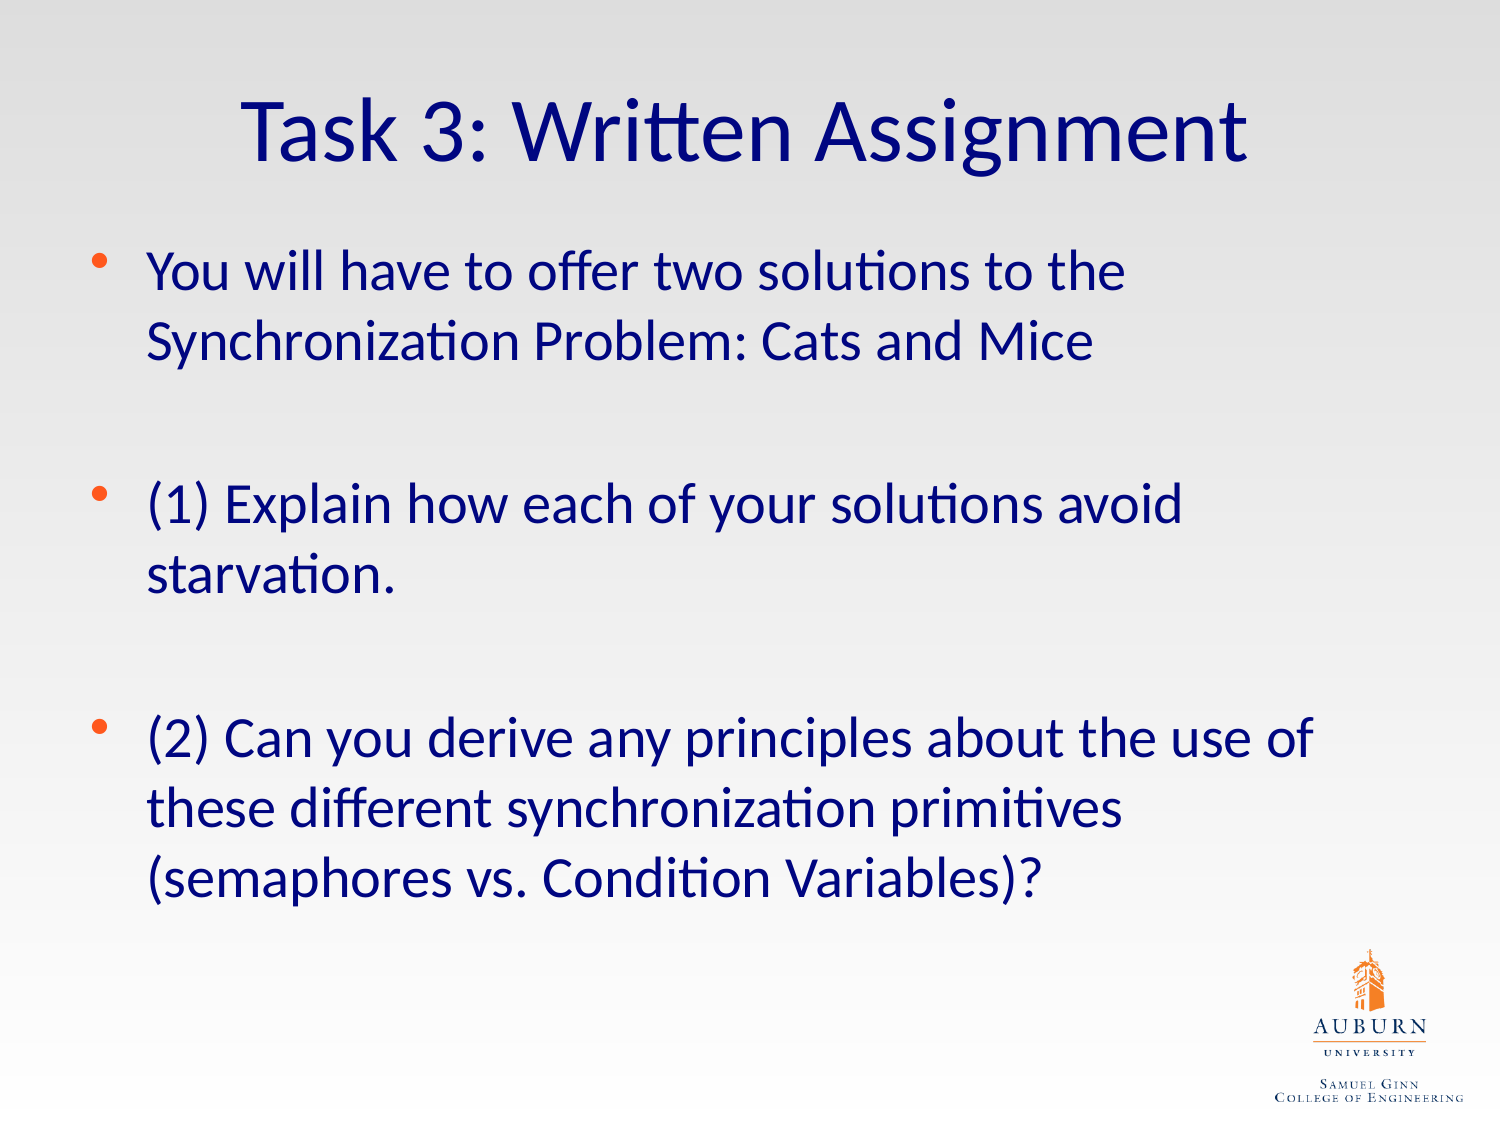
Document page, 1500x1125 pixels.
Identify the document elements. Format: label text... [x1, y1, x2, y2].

picture [1275, 949, 1463, 1102]
title Task 3: Written Assignment [78, 50, 1413, 200]
list You will have to offer two solutions to the Synchronization Problem: Cats and Mice (1) Explain how each of your solutions avoid starvation. (2) Can you derive any principles about the use of these different synchronization primitives (semaphores vs. Condition Variables)? [75, 224, 1411, 1025]
